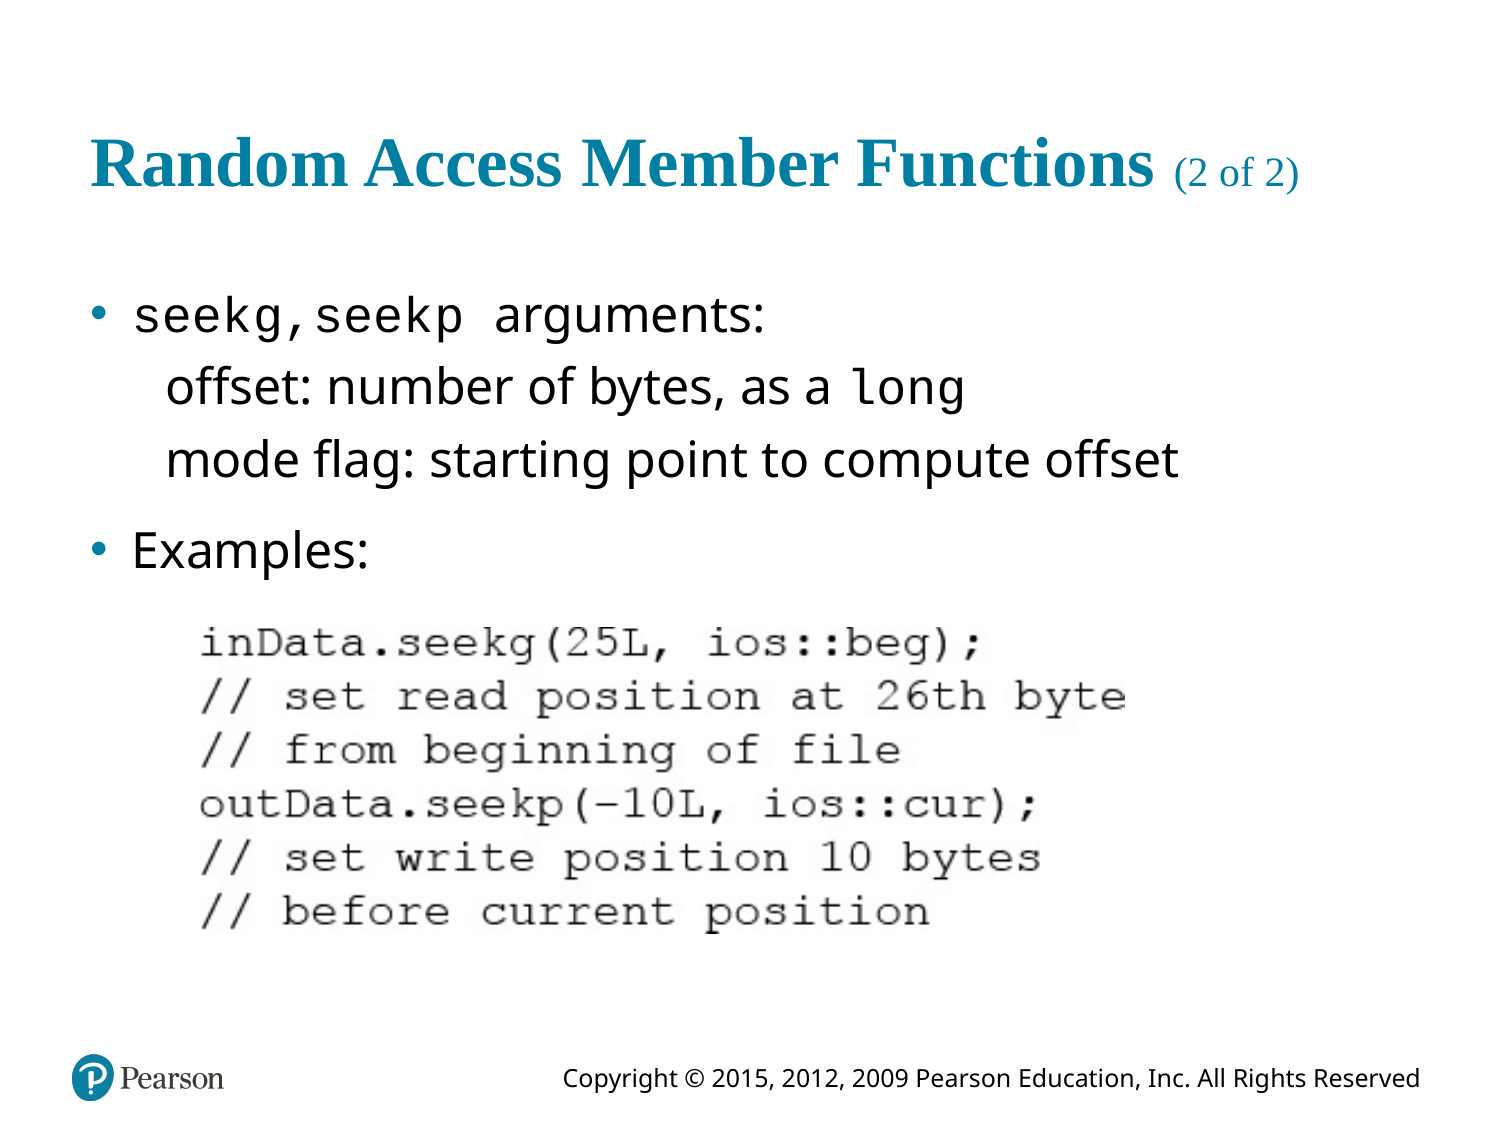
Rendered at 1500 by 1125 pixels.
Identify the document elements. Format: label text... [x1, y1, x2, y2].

picture [72, 1054, 88, 1070]
list seek g,seek p arguments: offset: number of bytes, as a long mode flag: starting point to compute offset Examples: [75, 267, 1425, 936]
picture [72, 1087, 83, 1101]
picture [200, 626, 1125, 934]
title Random Access Member Functions (2 of 2) [75, 0, 1425, 216]
picture [80, 1063, 106, 1088]
picture [98, 1054, 224, 1101]
